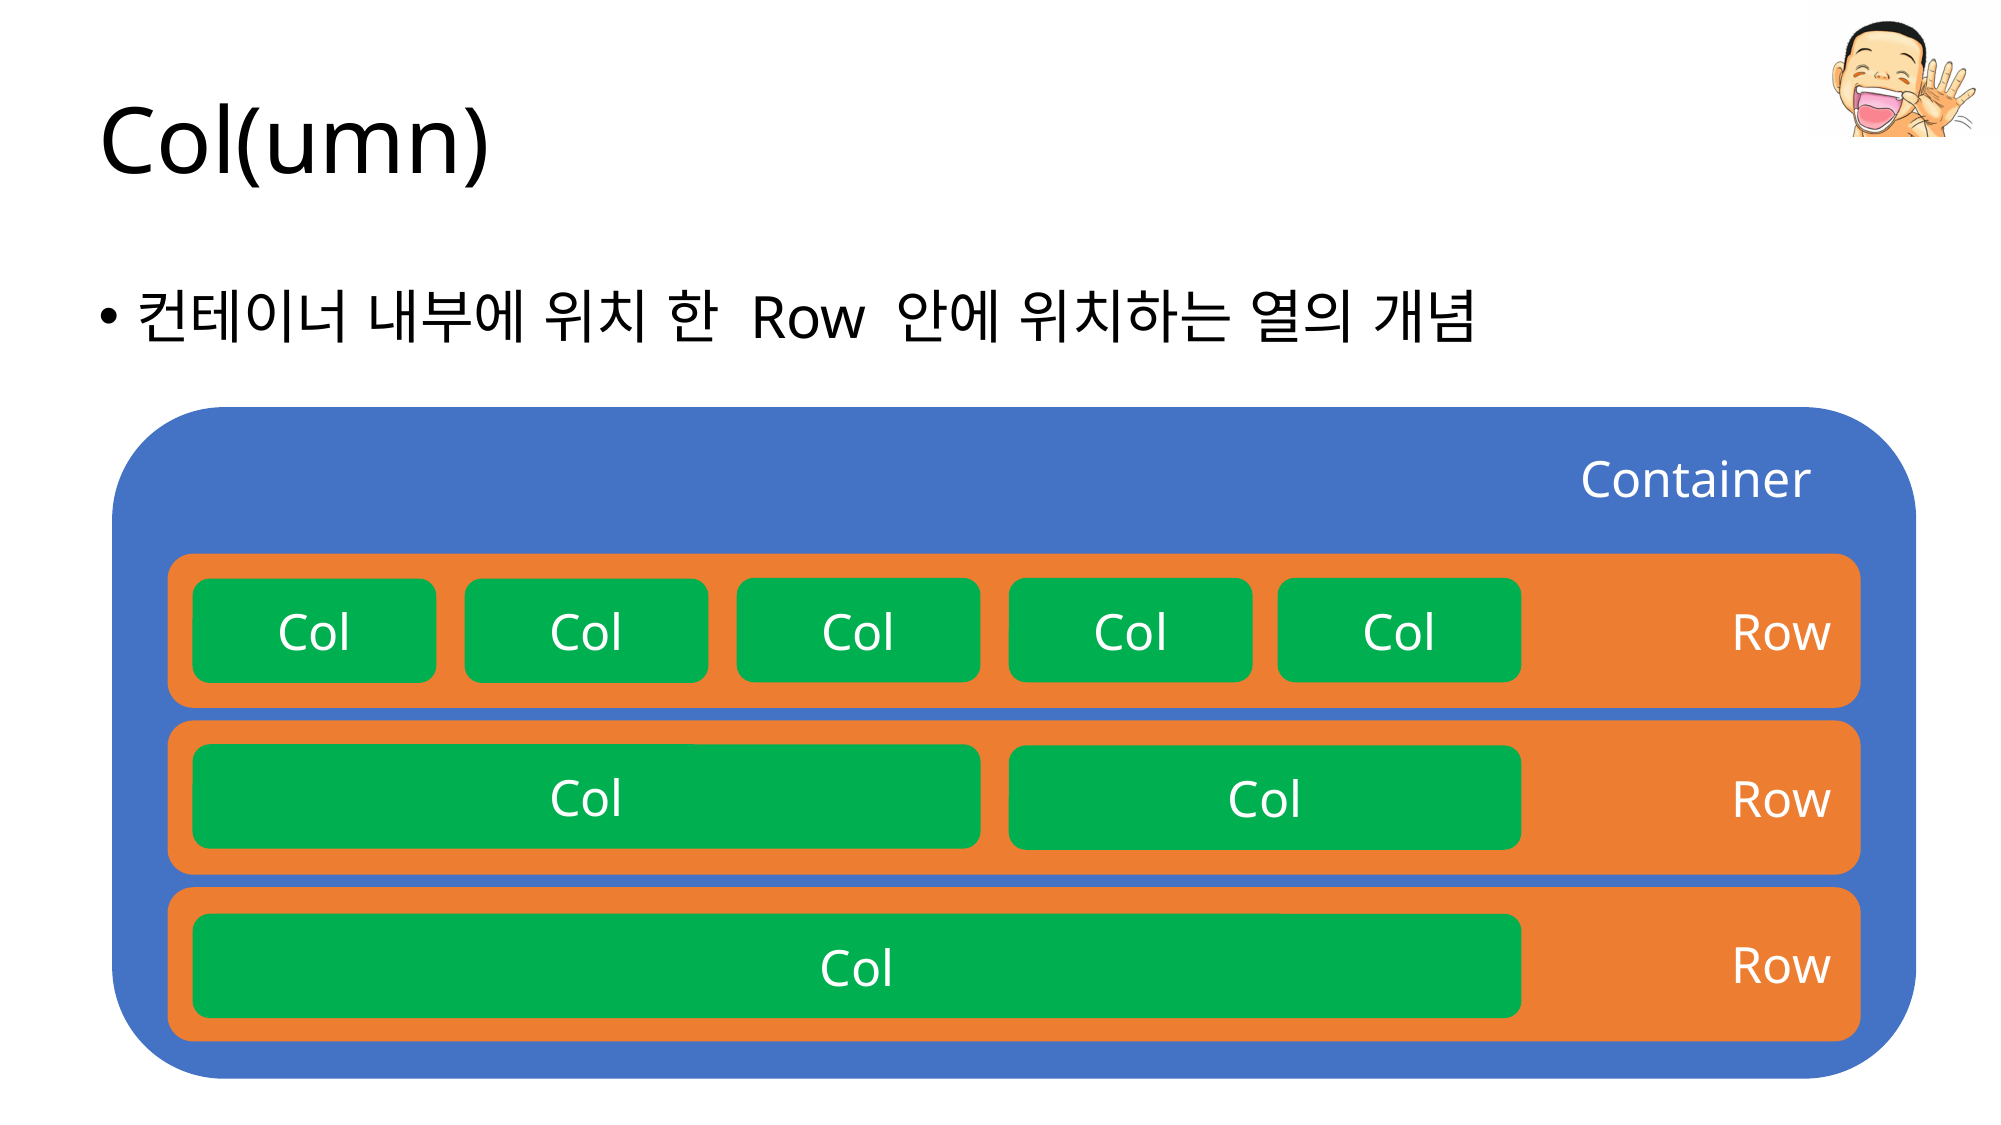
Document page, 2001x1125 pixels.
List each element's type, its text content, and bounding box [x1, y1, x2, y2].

text_box Col [1007, 744, 1523, 851]
text_box Col [735, 576, 982, 684]
text_box Col [1007, 576, 1254, 684]
text_box [111, 406, 1918, 1080]
text_box Col [191, 577, 438, 685]
text_box Container [1565, 440, 1827, 516]
text_box Row [1717, 592, 1847, 668]
title Col(umn) [83, 0, 1931, 218]
text_box Row [1717, 926, 1847, 1002]
text_box Row [1717, 759, 1847, 835]
text_box [166, 886, 1862, 1043]
picture [1931, 0, 2000, 137]
text_box Col [1276, 576, 1523, 684]
text_box Col [463, 577, 710, 685]
text_box Col [191, 912, 1523, 1020]
list 컨테이너 내부에 위치 한 Row 안에 위치하는 열의 개념 [83, 237, 1931, 1092]
text_box Col [191, 743, 982, 850]
text_box [166, 719, 1862, 876]
text_box [166, 552, 1862, 709]
